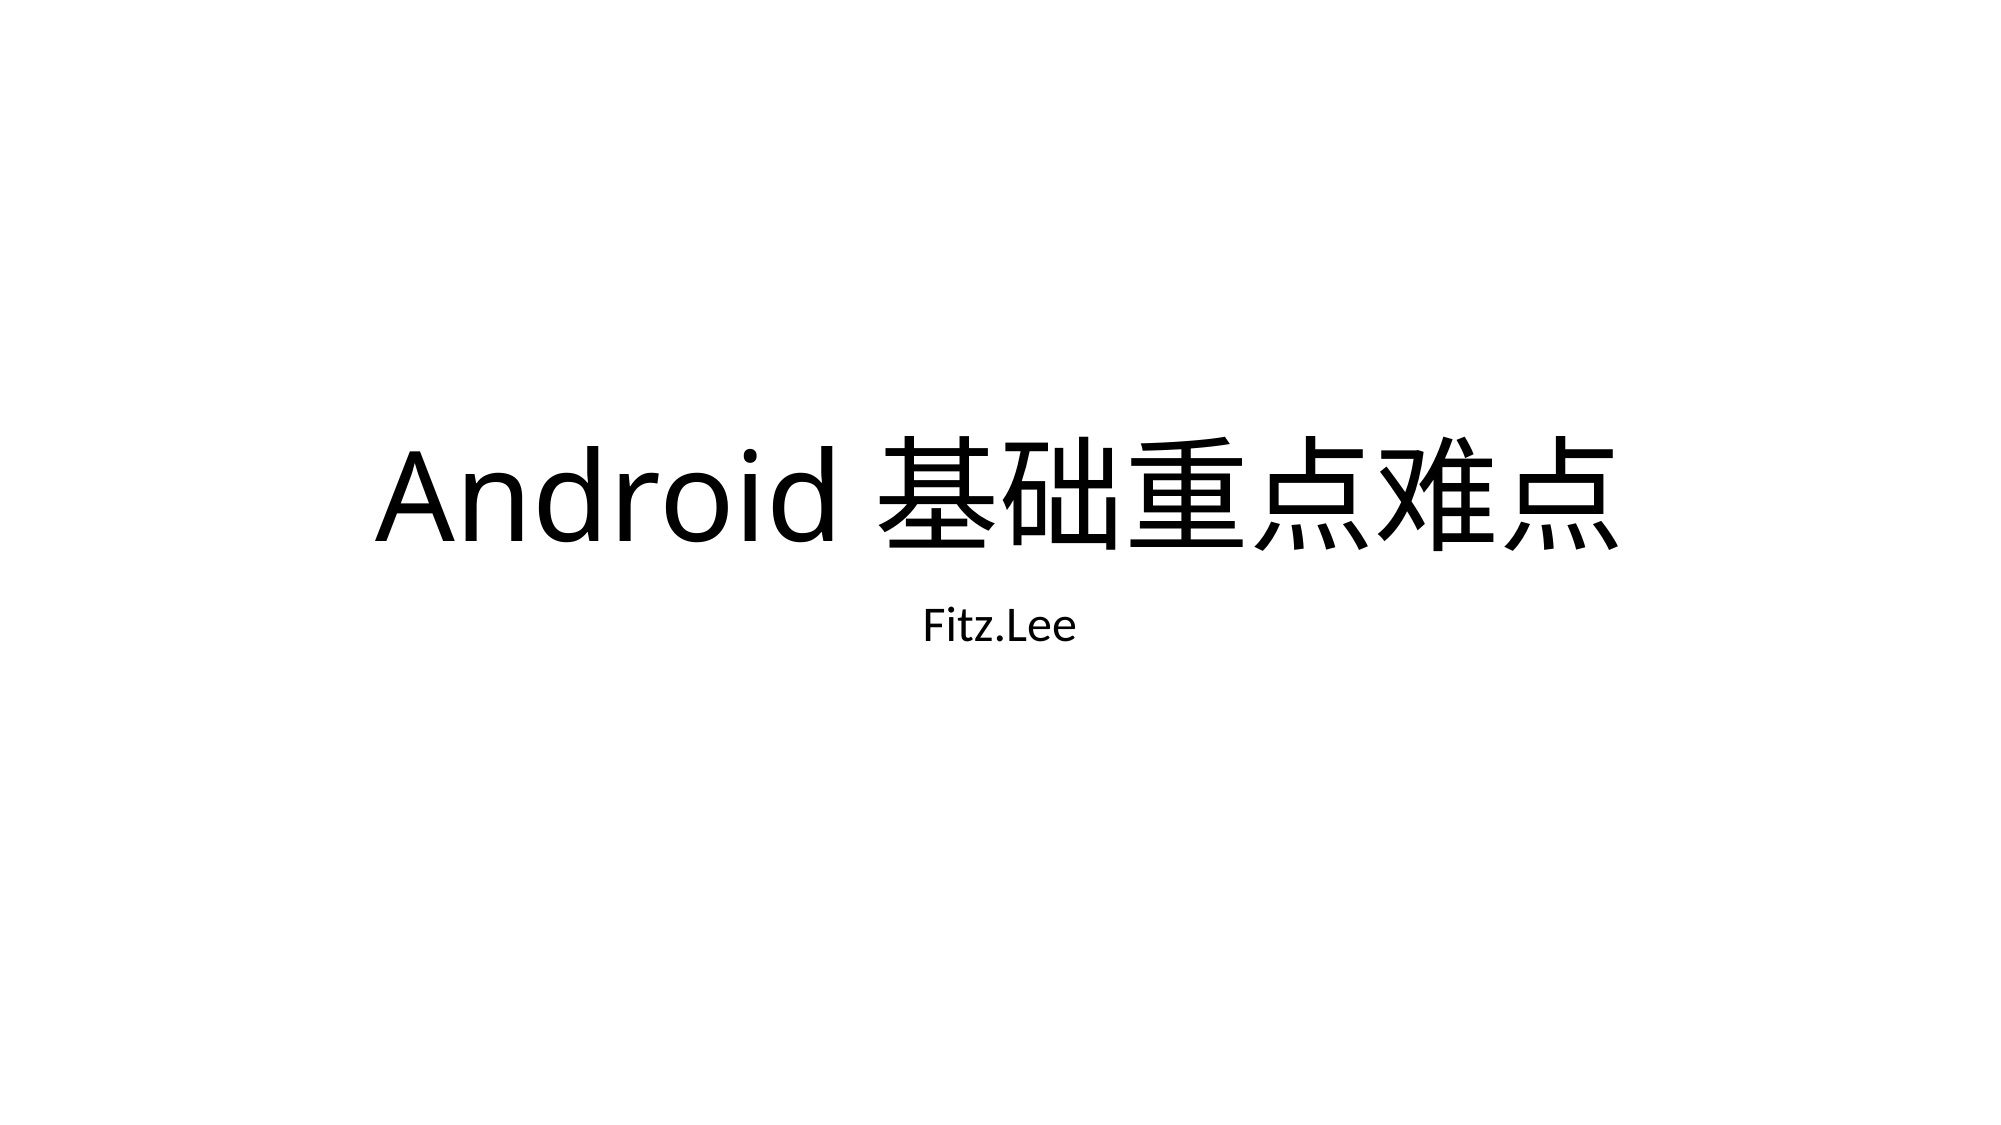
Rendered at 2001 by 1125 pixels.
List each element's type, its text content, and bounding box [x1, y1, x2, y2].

title Android基础重点难点 [249, 184, 1750, 576]
subtitle Fitz.Lee [249, 590, 1750, 863]
